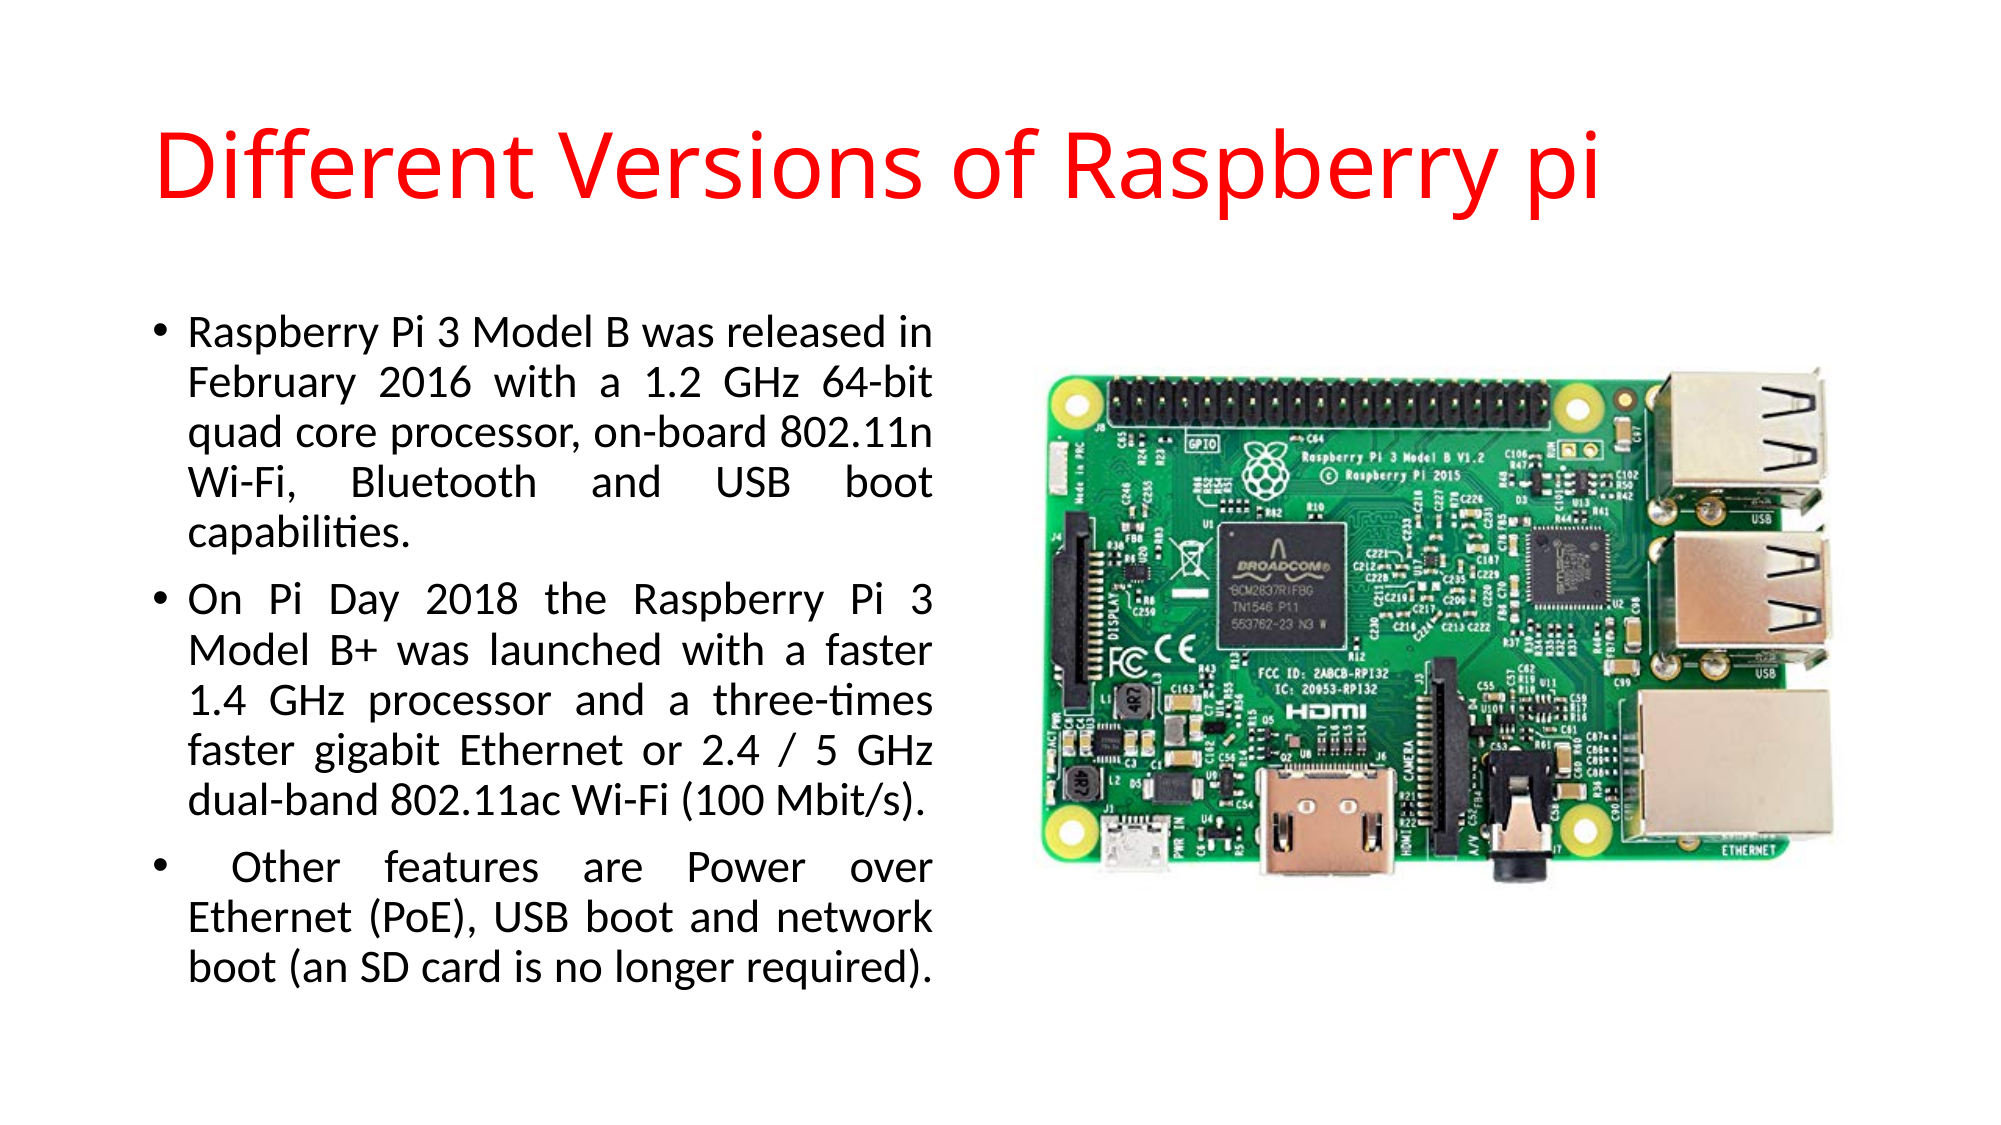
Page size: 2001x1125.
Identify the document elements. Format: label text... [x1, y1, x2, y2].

picture [1032, 362, 1848, 890]
title Different Versions of Raspberry pi [137, 59, 1863, 278]
list Raspberry Pi 3 Model B was released in February 2016 with a 1.2 GHz 64-bit quad core processor, on-board 802.11n Wi-Fi, Bluetooth and USB boot capabilities. On Pi Day 2018 the Raspberry Pi 3 Model B+ was launched with a faster 1.4 GHz processor and a three-times faster gigabit Ethernet or 2.4 / 5 GHz dual-band 802.11ac Wi-Fi (100 Mbit/s). Other features are Power over Ethernet (PoE), USB boot and network boot (an SD card is no longer required). [137, 299, 950, 1014]
